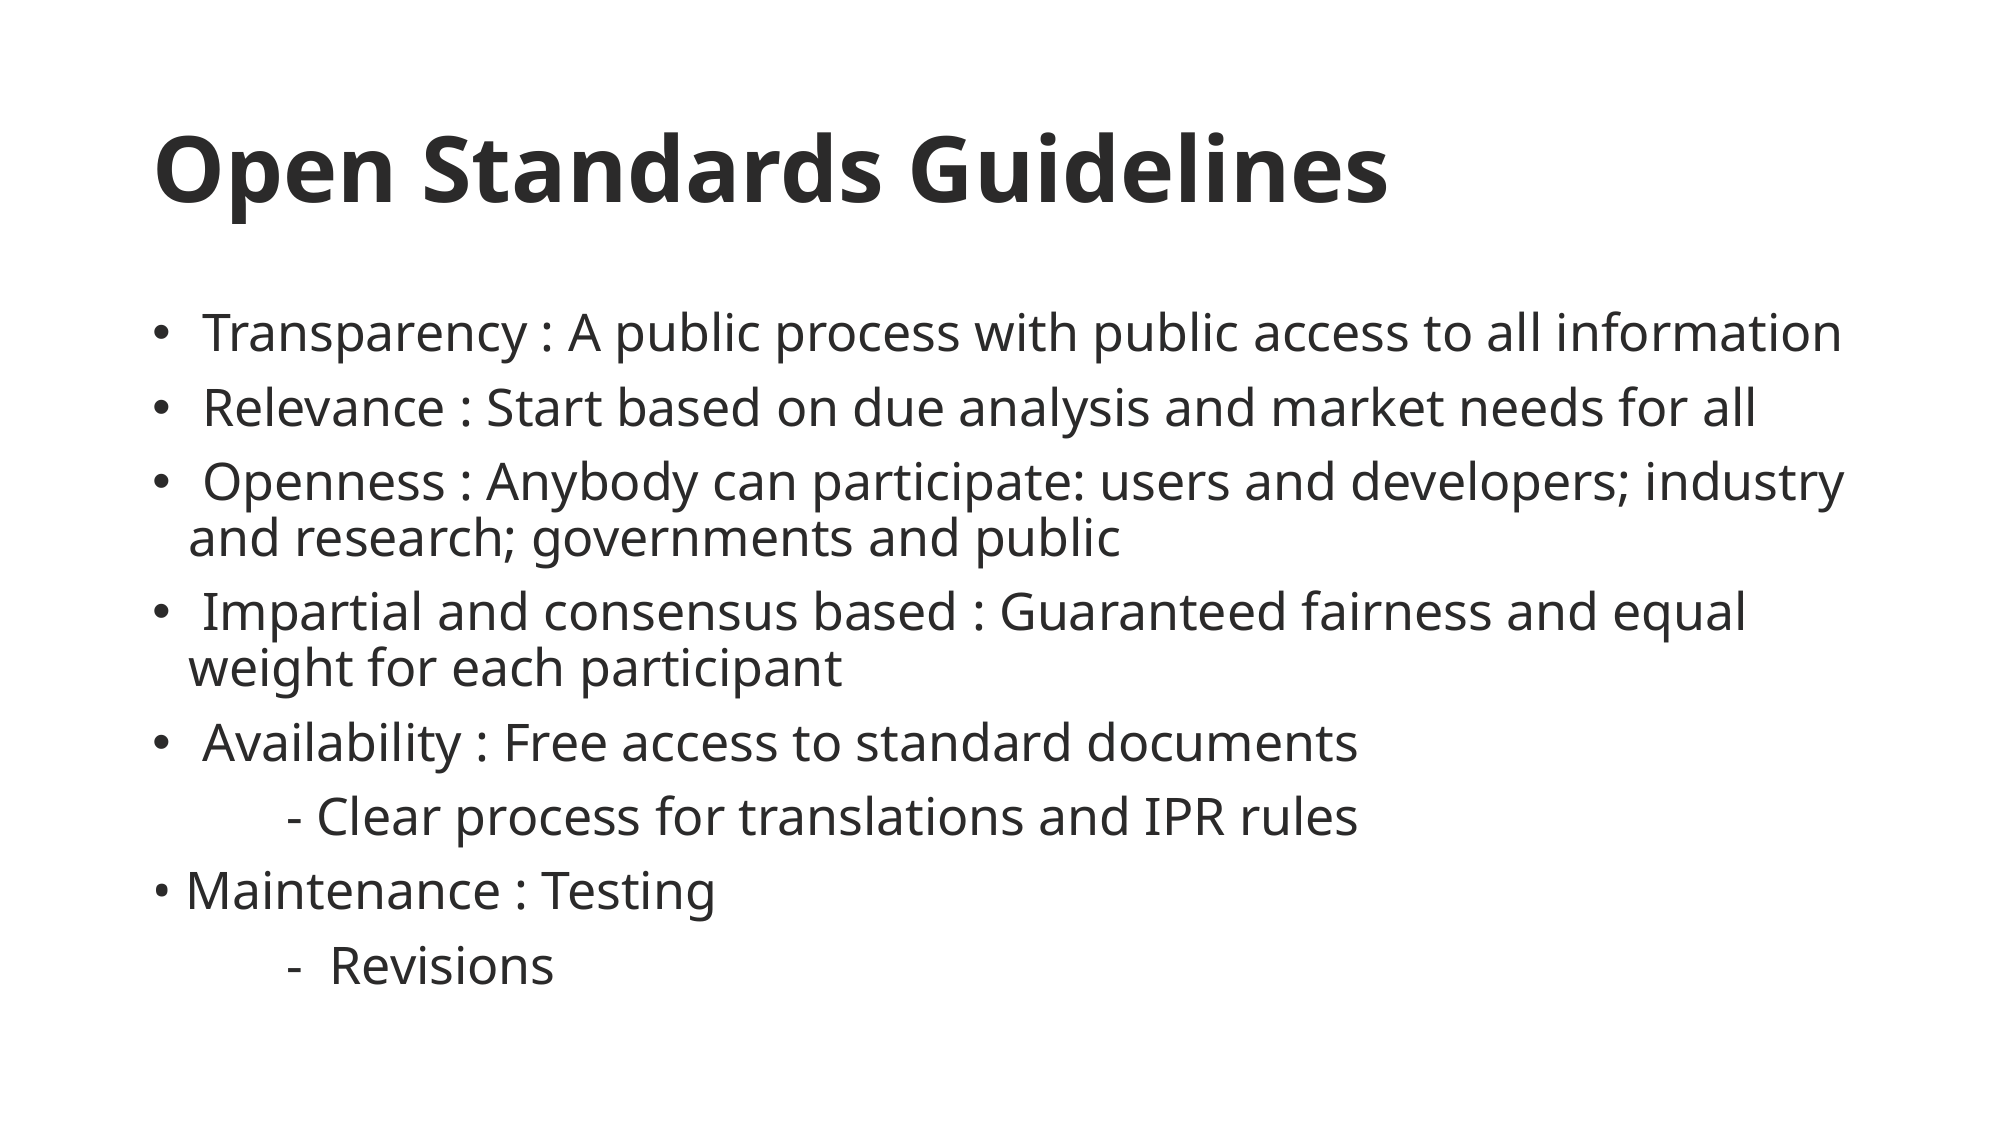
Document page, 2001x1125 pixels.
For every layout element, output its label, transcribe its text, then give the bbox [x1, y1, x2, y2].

list Transparency : A public process with public access to all information Relevance : Start based on due analysis and market needs for all Openness : Anybody can participate: users and developers; industry and research; governments and public Impartial and consensus based : Guaranteed fairness and equal weight for each participant Availability : Free access to standard documents - Clear process for translations and IPR rules • Maintenance : Testing - Revisions [137, 299, 1863, 1014]
title Open Standards Guidelines [137, 59, 1863, 278]
